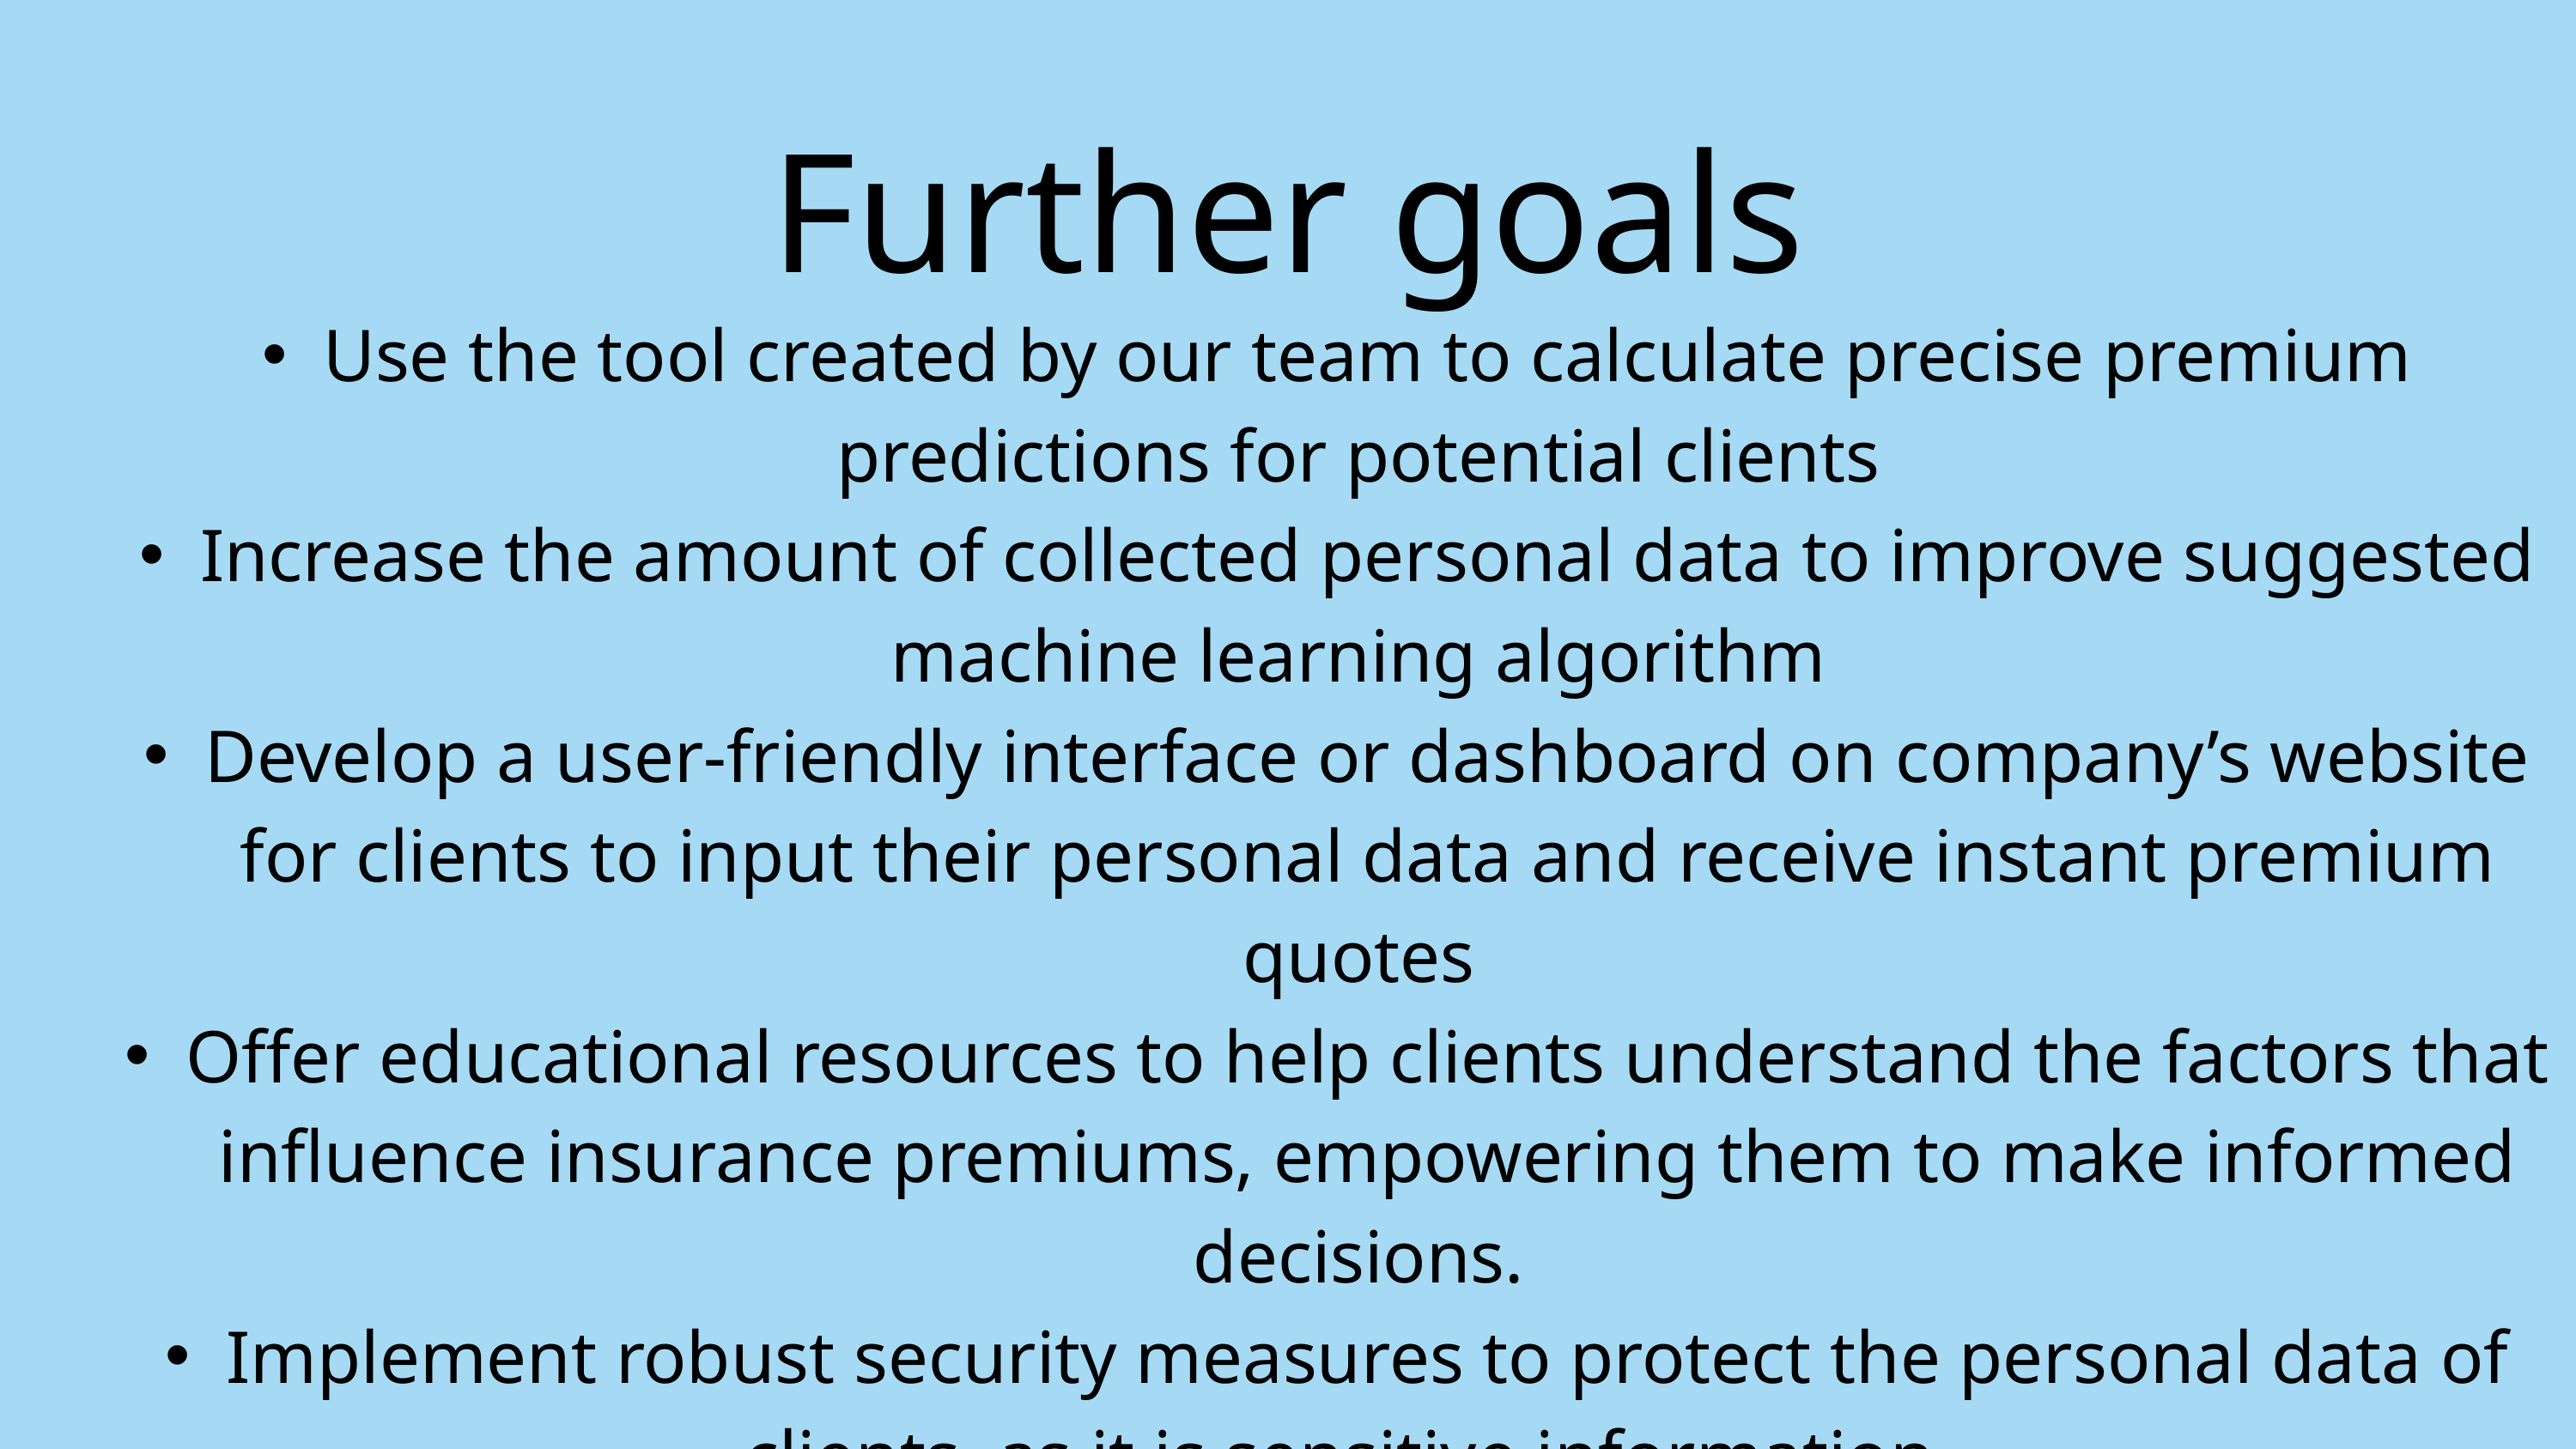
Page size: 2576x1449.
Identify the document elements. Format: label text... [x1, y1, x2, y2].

text_box Use the tool created by our team to calculate precise premium predictions for potential clients Increase the amount of collected personal data to improve suggested machine learning algorithm Develop a user-friendly interface or dashboard on company’s website for clients to input their personal data and receive instant premium quotes Offer educational resources to help clients understand the factors that influence insurance premiums, empowering them to make informed decisions. Implement robust security measures to protect the personal data of clients, as it is sensitive information. [39, 295, 2576, 1449]
text_box Further goals [583, 75, 1993, 295]
